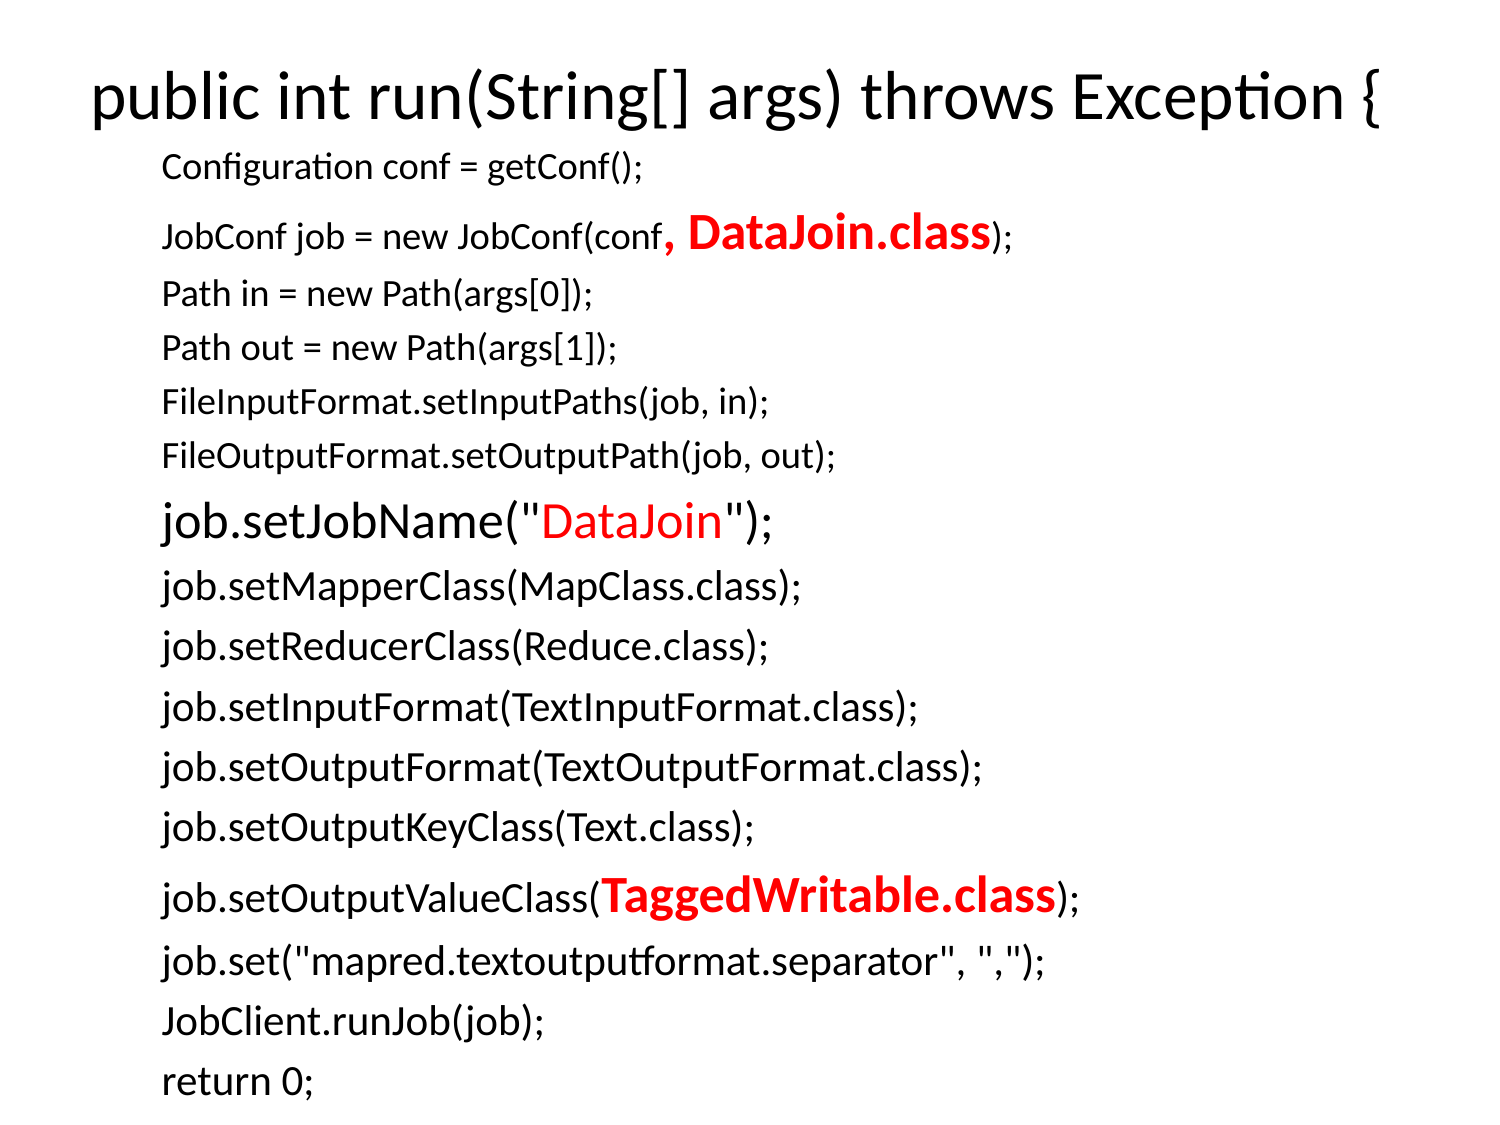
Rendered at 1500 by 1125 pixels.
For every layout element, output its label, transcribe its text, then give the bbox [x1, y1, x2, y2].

list public int run(String[] args) throws Exception { Configuration conf = getConf(); JobConf job = new JobConf(conf, DataJoin.class); Path in = new Path(args[0]); Path out = new Path(args[1]); FileInputFormat.setInputPaths(job, in); FileOutputFormat.setOutputPath(job, out); job.setJobName("DataJoin"); job.setMapperClass(MapClass.class); job.setReducerClass(Reduce.class); job.setInputFormat(TextInputFormat.class); job.setOutputFormat(TextOutputFormat.class); job.setOutputKeyClass(Text.class); job.setOutputValueClass(TaggedWritable.class); job.set("mapred.textoutputformat.separator", ","); JobClient.runJob(job); return 0; } [75, 42, 1447, 1125]
